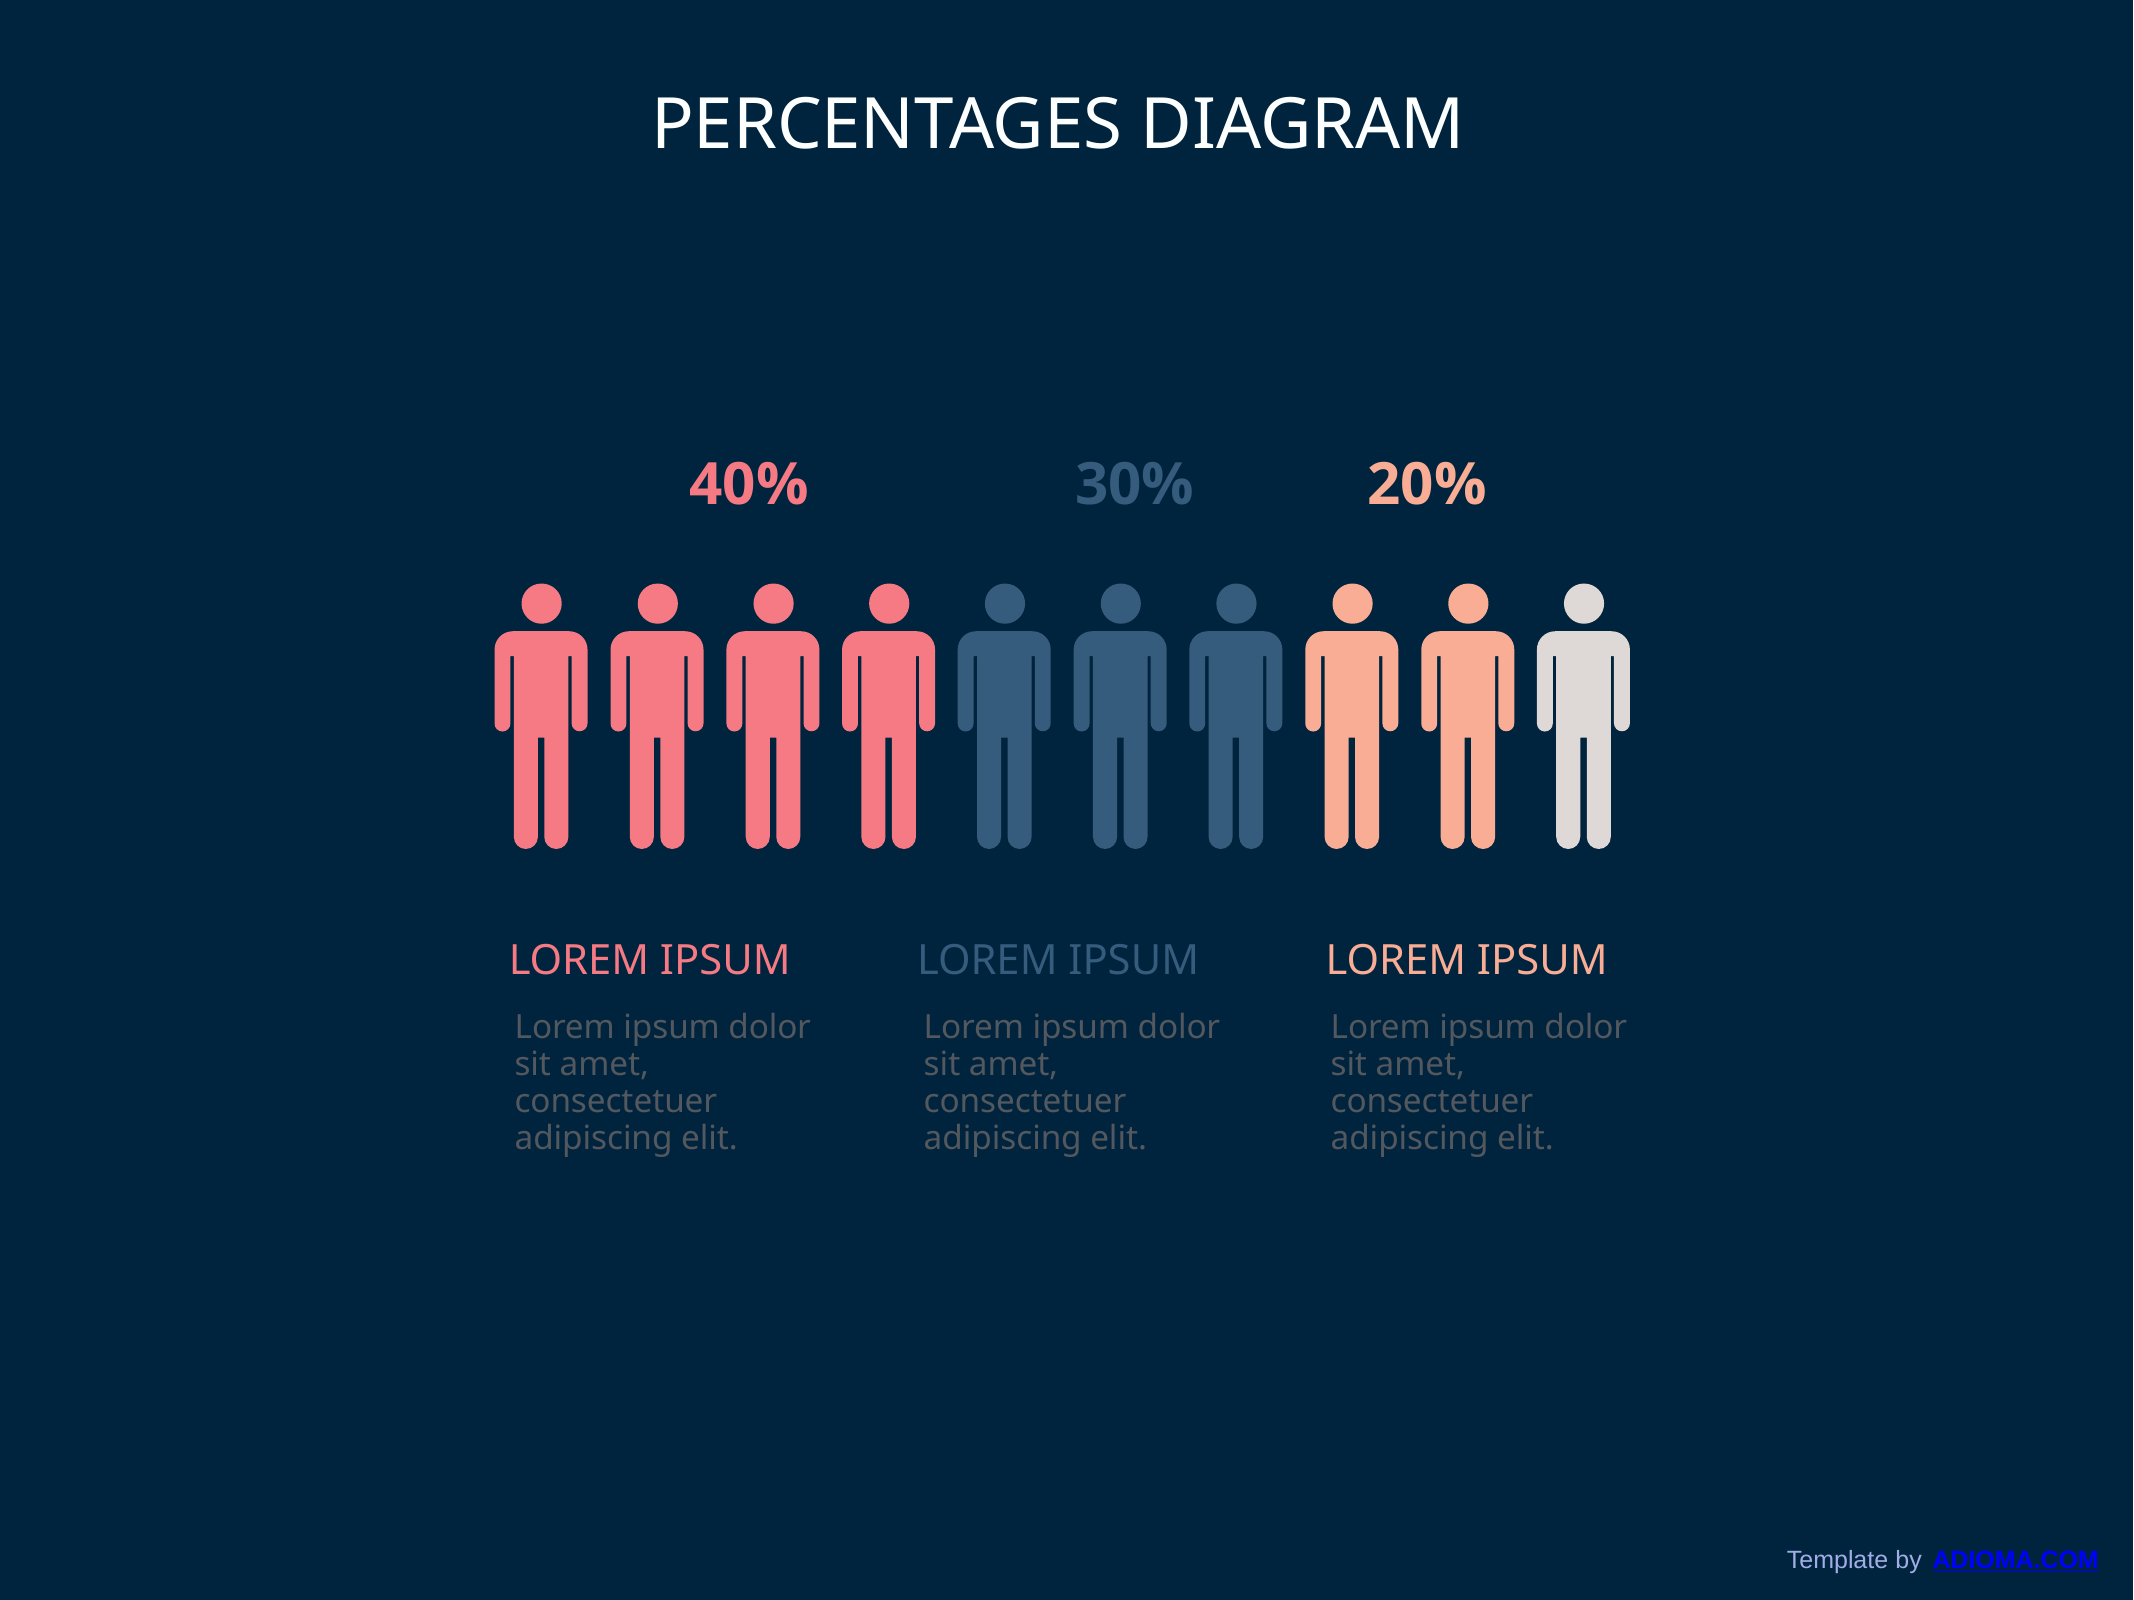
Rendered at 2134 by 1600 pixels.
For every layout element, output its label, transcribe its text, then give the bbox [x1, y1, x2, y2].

text_box [726, 631, 820, 849]
text_box Lorem ipsum dolor sit amet, consectetuer adipiscing elit. [510, 1004, 823, 1162]
text_box [1305, 631, 1399, 849]
text_box [1216, 583, 1257, 624]
text_box LOREM IPSUM [917, 926, 1200, 983]
text_box [842, 631, 936, 849]
text_box [957, 631, 1051, 849]
text_box [1421, 631, 1515, 849]
text_box LOREM IPSUM [1325, 926, 1608, 983]
text_box [610, 631, 704, 849]
text_box Lorem ipsum dolor sit amet, consectetuer adipiscing elit. [919, 1004, 1232, 1162]
text_box [869, 583, 910, 624]
text_box [984, 583, 1026, 624]
text_box [521, 583, 562, 624]
text_box [753, 583, 794, 624]
text_box 20% [1367, 437, 1487, 516]
text_box [1563, 583, 1605, 624]
text_box [1189, 631, 1283, 849]
text_box [494, 631, 588, 849]
text_box [1448, 583, 1489, 624]
text_box [1332, 583, 1373, 624]
text_box PERCENTAGES DIAGRAM [646, 73, 1470, 168]
text_box [637, 583, 678, 624]
text_box [1100, 583, 1141, 624]
text_box Lorem ipsum dolor sit amet, consectetuer adipiscing elit. [1326, 1004, 1639, 1162]
text_box 30% [1075, 437, 1195, 516]
text_box LOREM IPSUM [508, 926, 791, 983]
text_box 40% [689, 437, 809, 516]
text_box [1073, 631, 1167, 849]
text_box [1536, 631, 1630, 849]
